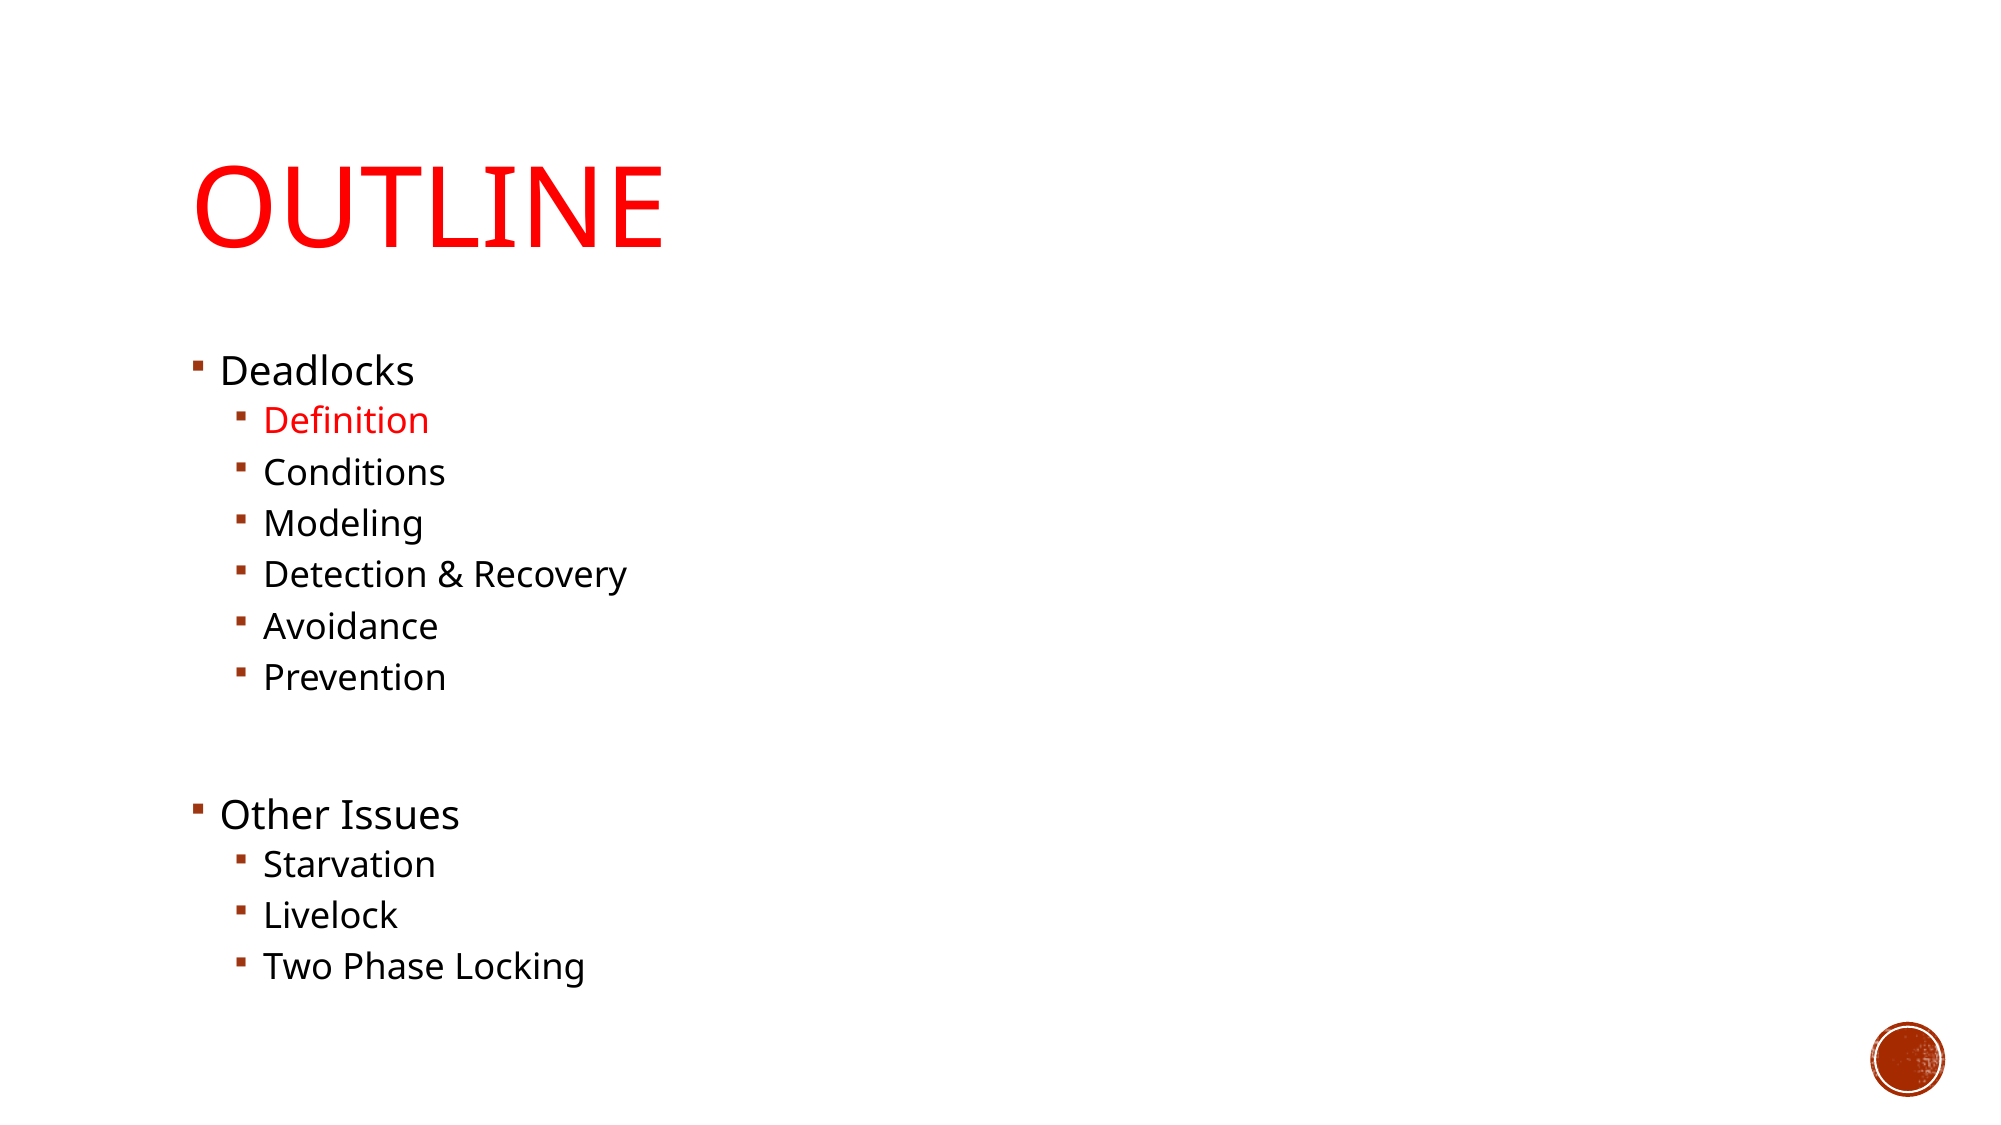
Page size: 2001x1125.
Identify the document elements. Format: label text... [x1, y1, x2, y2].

list Deadlocks Definition Conditions Modeling Detection & Recovery Avoidance Prevention Other Issues Starvation Livelock Two Phase Locking [175, 343, 956, 996]
title OUTLINE [175, 79, 1826, 344]
